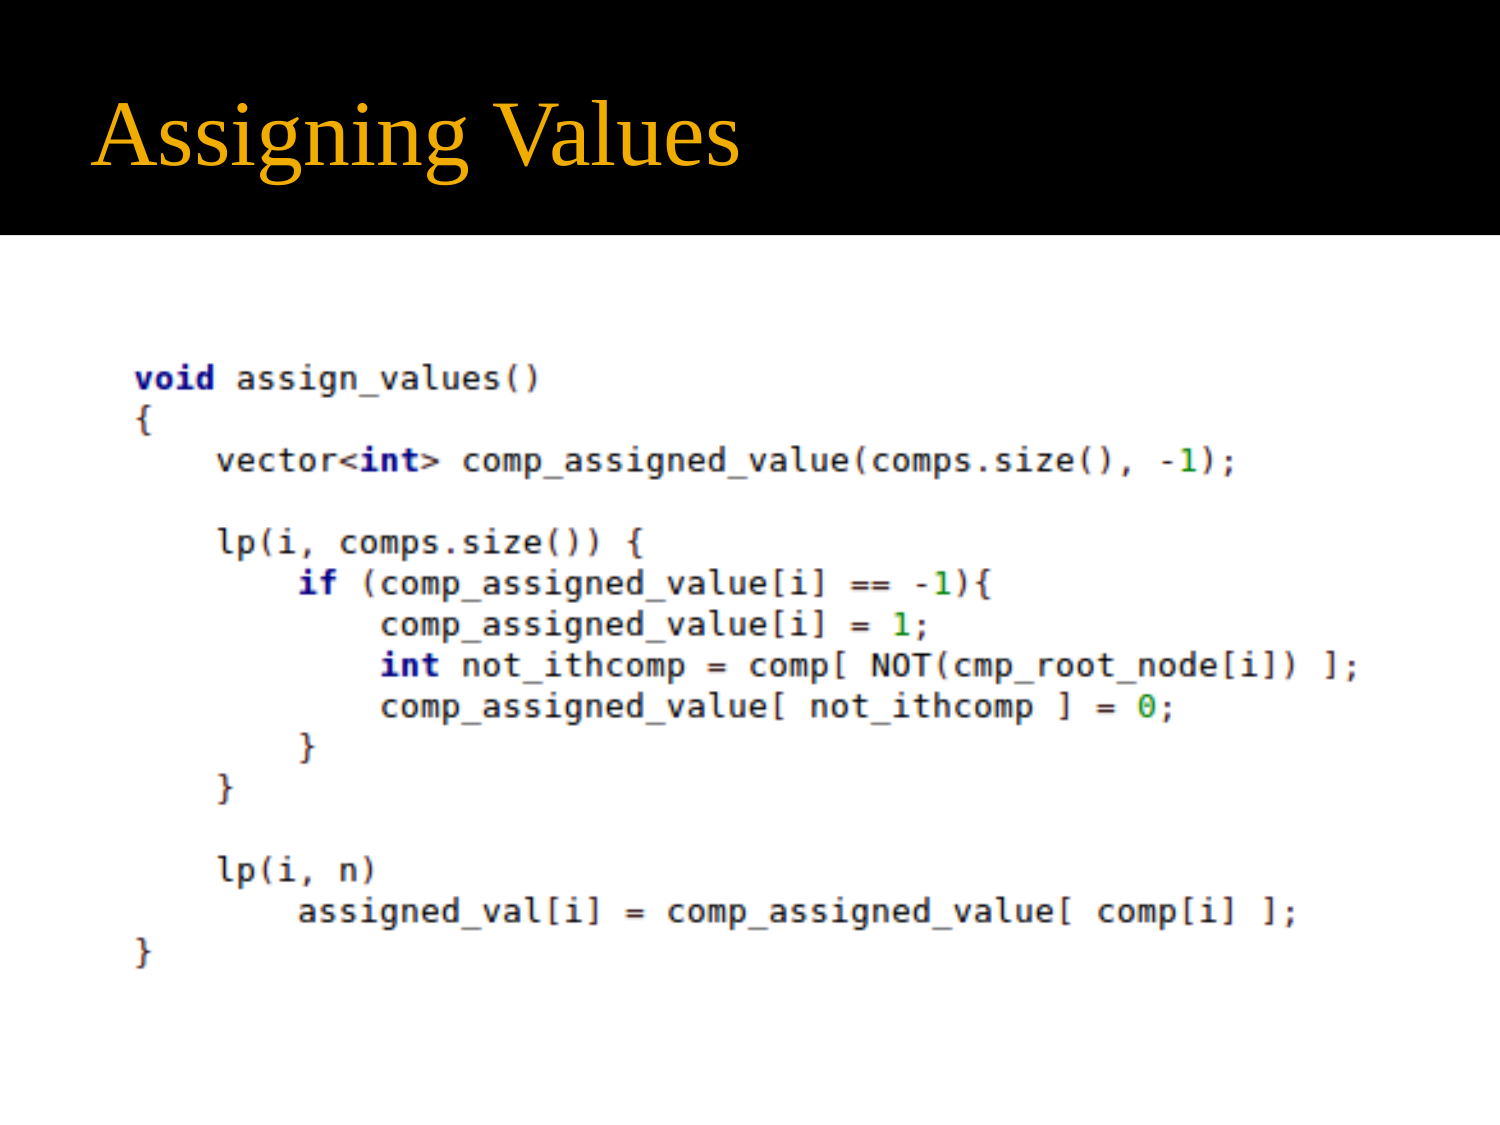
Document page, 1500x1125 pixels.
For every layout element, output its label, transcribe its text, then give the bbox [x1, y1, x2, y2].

title Assigning Values [75, 25, 1425, 231]
picture [113, 338, 1387, 1023]
